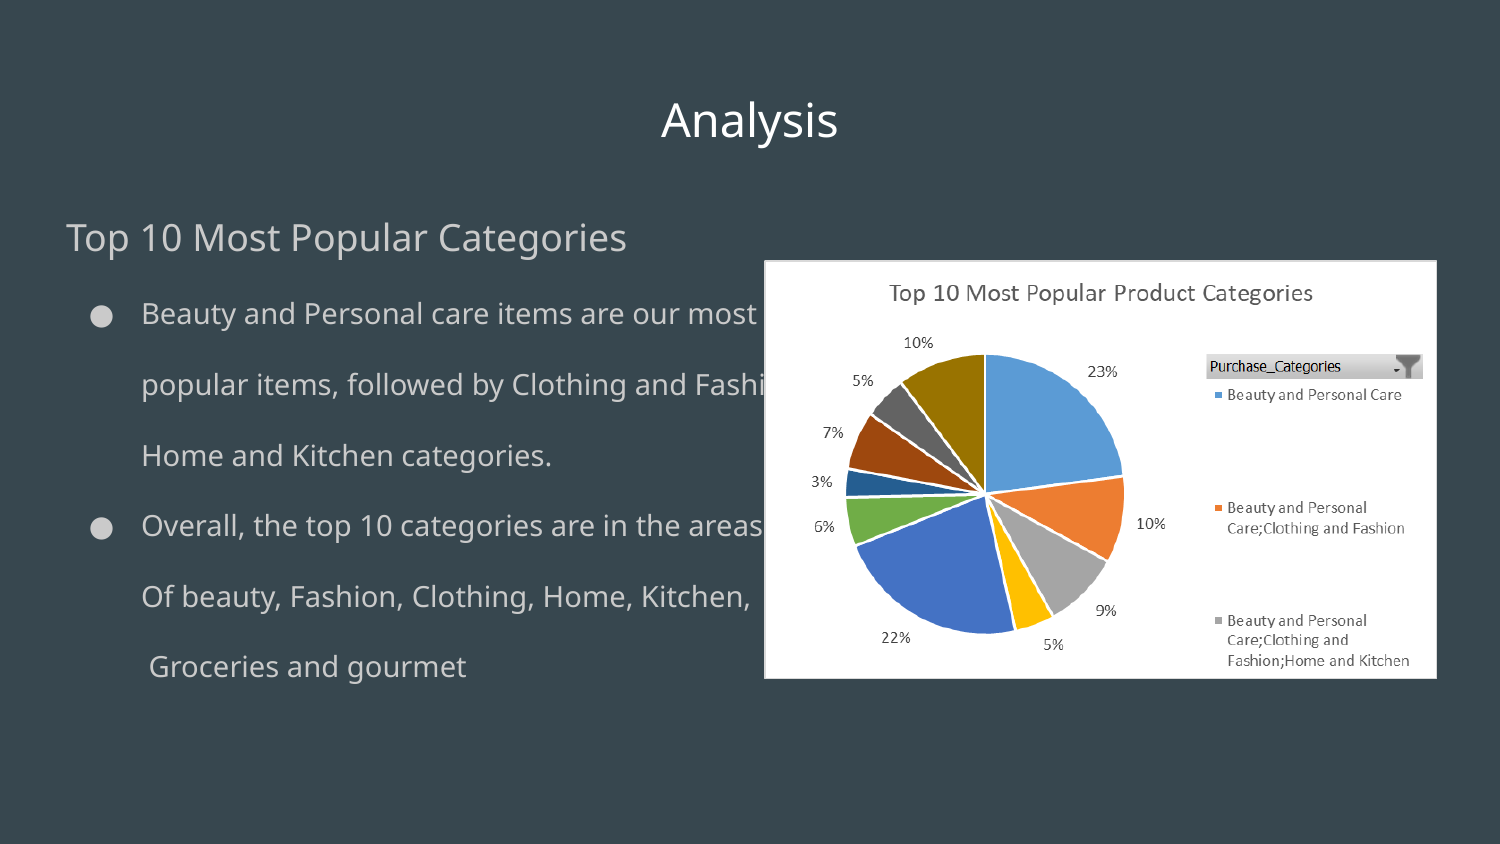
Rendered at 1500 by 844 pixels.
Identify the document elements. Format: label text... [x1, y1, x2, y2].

title Analysis [51, 72, 1449, 167]
list Top 10 Most Popular Categories Beauty and Personal care items are our most popular items, followed by Clothing and Fashion, Home and Kitchen categories. Overall, the top 10 categories are in the areas Of beauty, Fashion, Clothing, Home, Kitchen, Groceries and gourmet [51, 189, 1449, 750]
picture [764, 259, 1437, 679]
